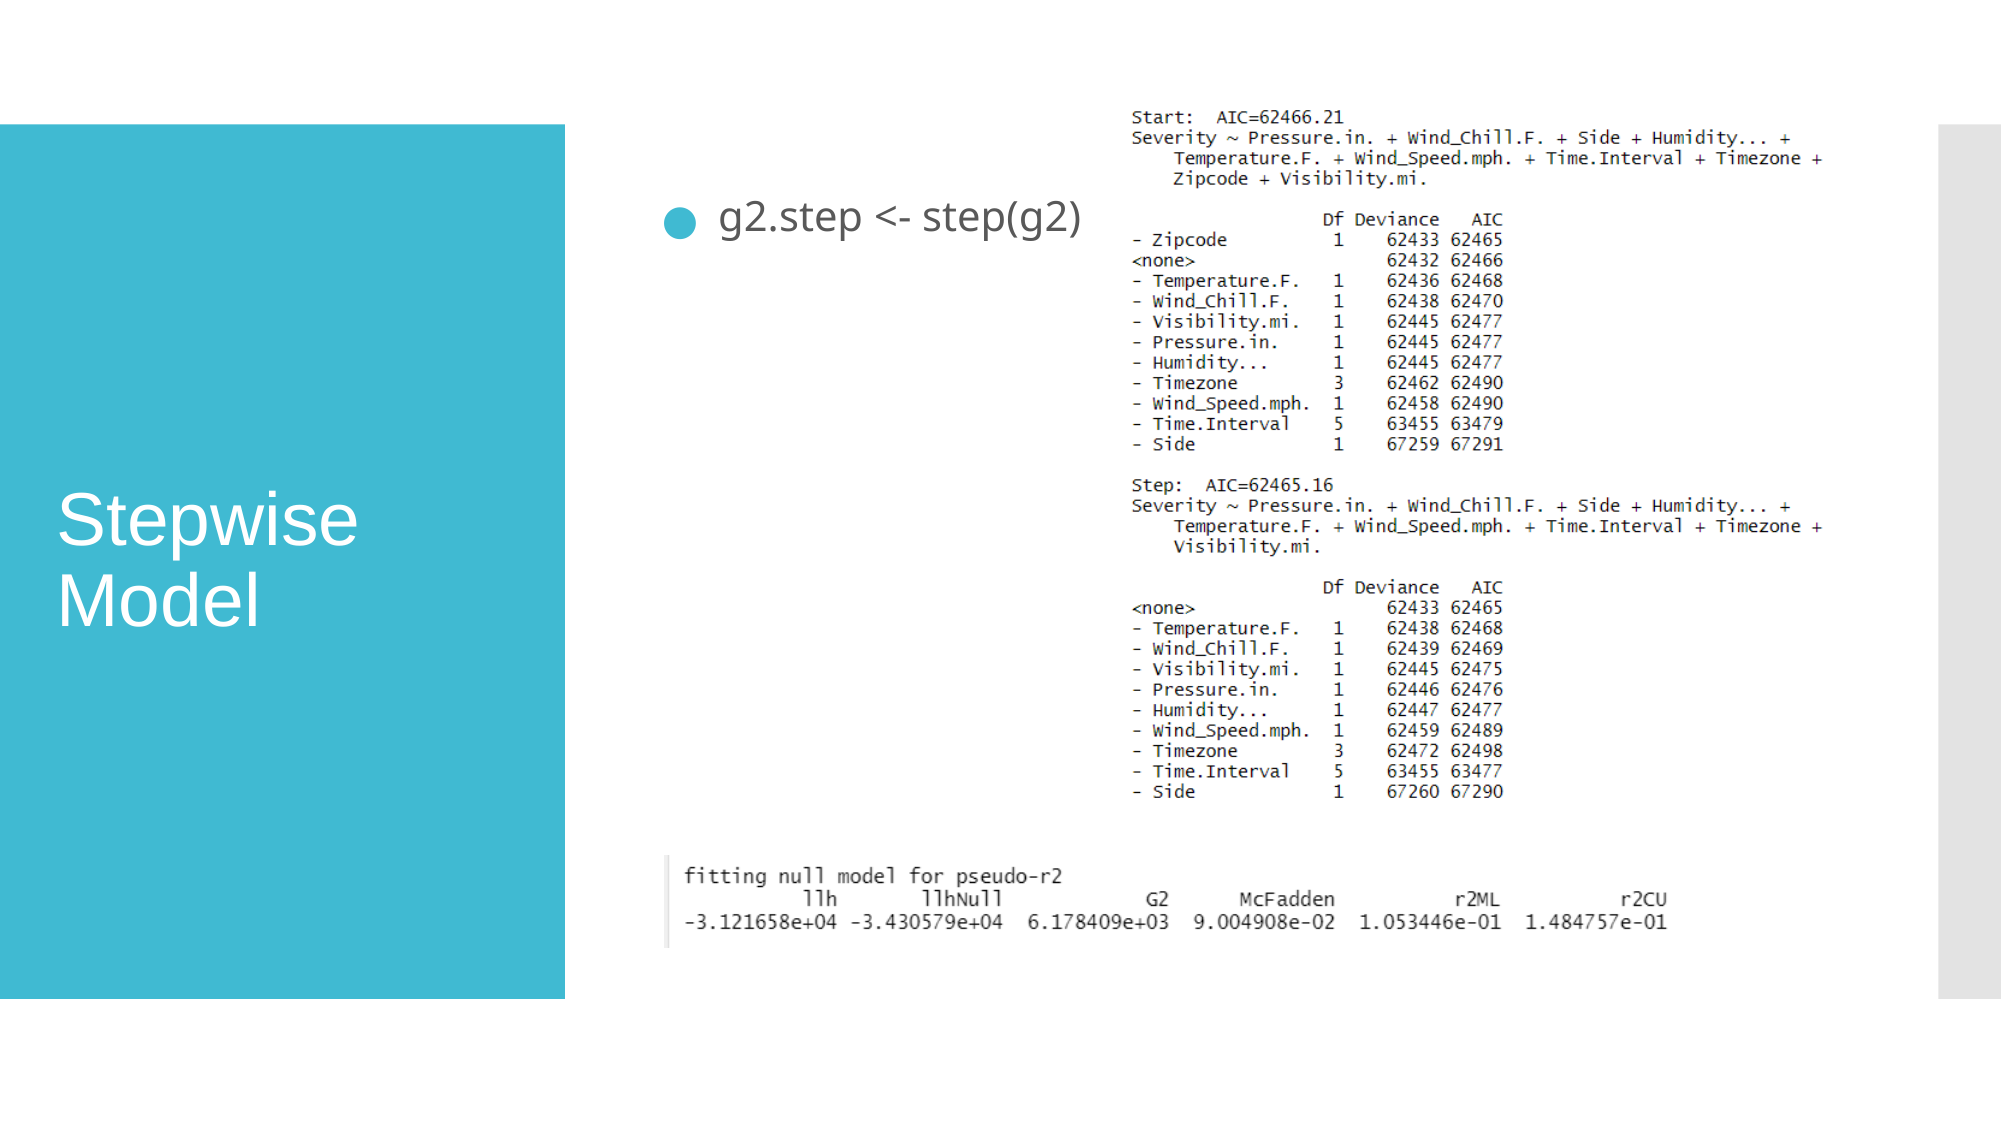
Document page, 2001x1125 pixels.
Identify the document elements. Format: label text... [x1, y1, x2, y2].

picture [664, 855, 1681, 949]
title Stepwise Model [41, 184, 526, 940]
list g2.step <- step(g2) [628, 142, 1116, 293]
picture [1121, 96, 1850, 810]
